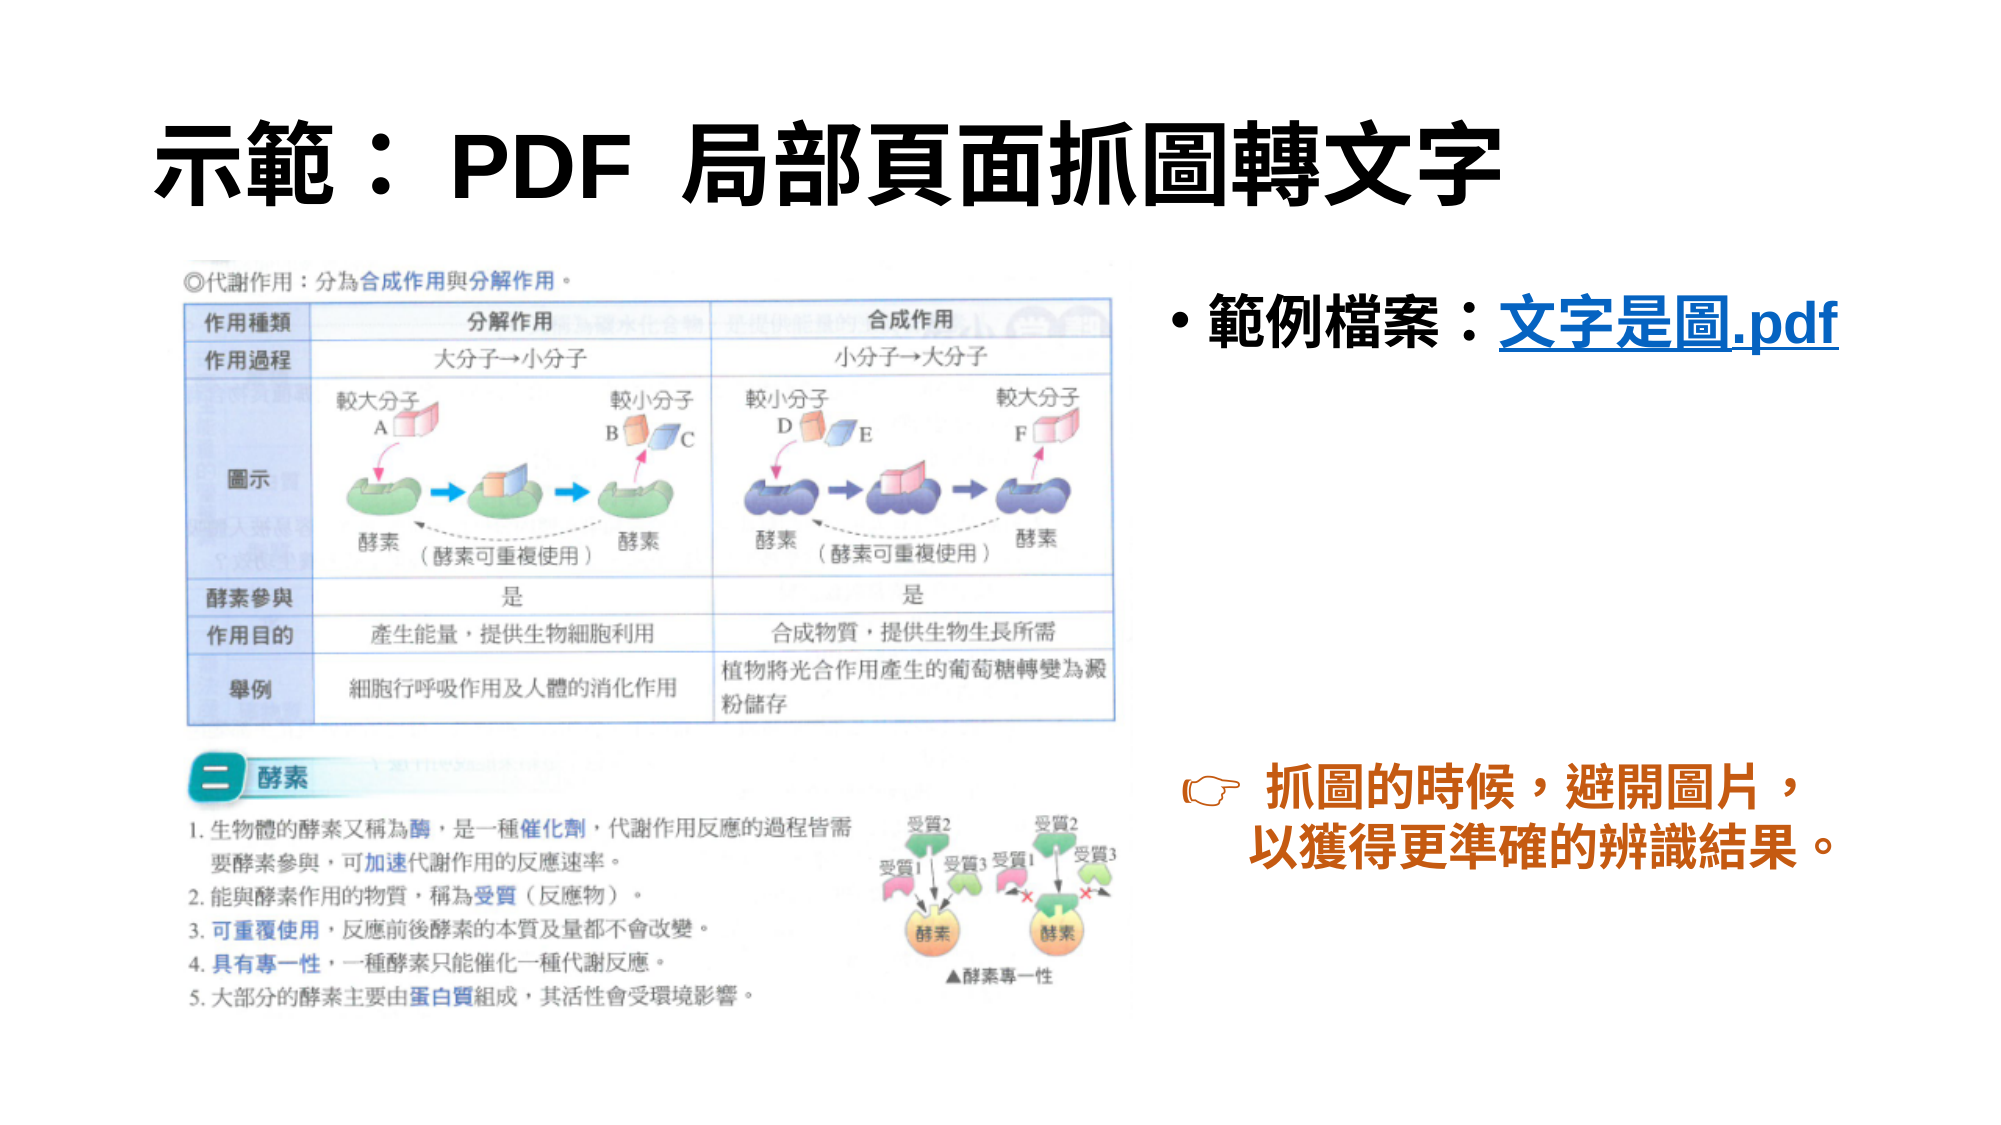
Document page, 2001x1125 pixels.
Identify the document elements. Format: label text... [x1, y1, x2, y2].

text_box 👉 抓圖的時候，避開圖片， 以獲得更準確的辨識結果。 [1166, 748, 1911, 944]
picture [126, 260, 1133, 1019]
list 範例檔案：文字是圖.pdf [1155, 278, 1943, 394]
title 示範：PDF 局部頁面抓圖轉文字 [137, 59, 1863, 278]
